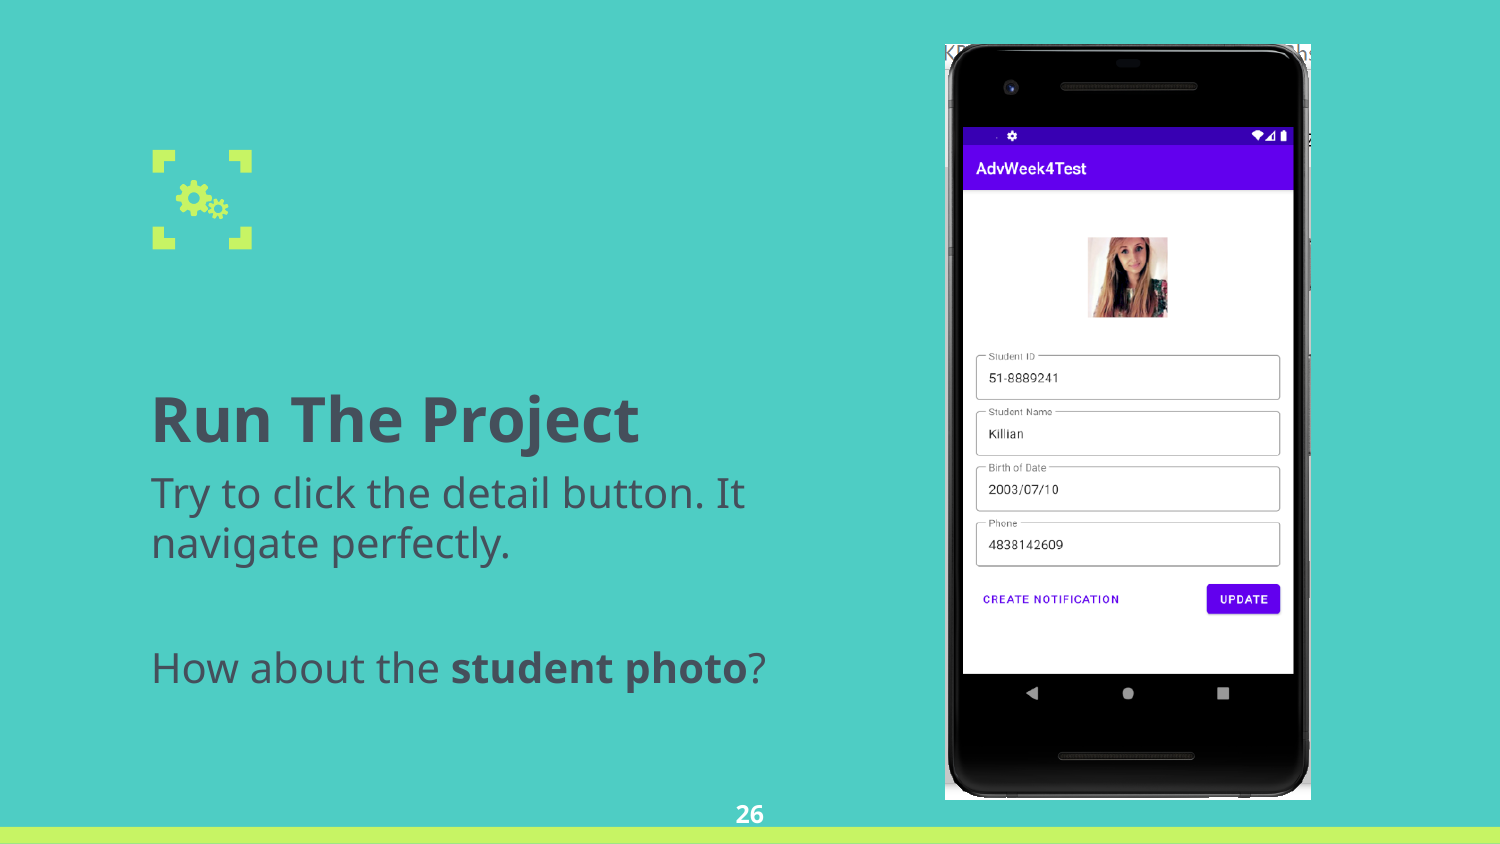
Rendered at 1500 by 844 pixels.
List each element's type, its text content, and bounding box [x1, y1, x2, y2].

picture [945, 44, 1311, 800]
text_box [152, 149, 252, 250]
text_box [175, 179, 229, 220]
list Run The Project Try to click the detail button. It navigate perfectly. How about the student photo? [135, 464, 800, 708]
slide_number 26 [705, 783, 795, 835]
